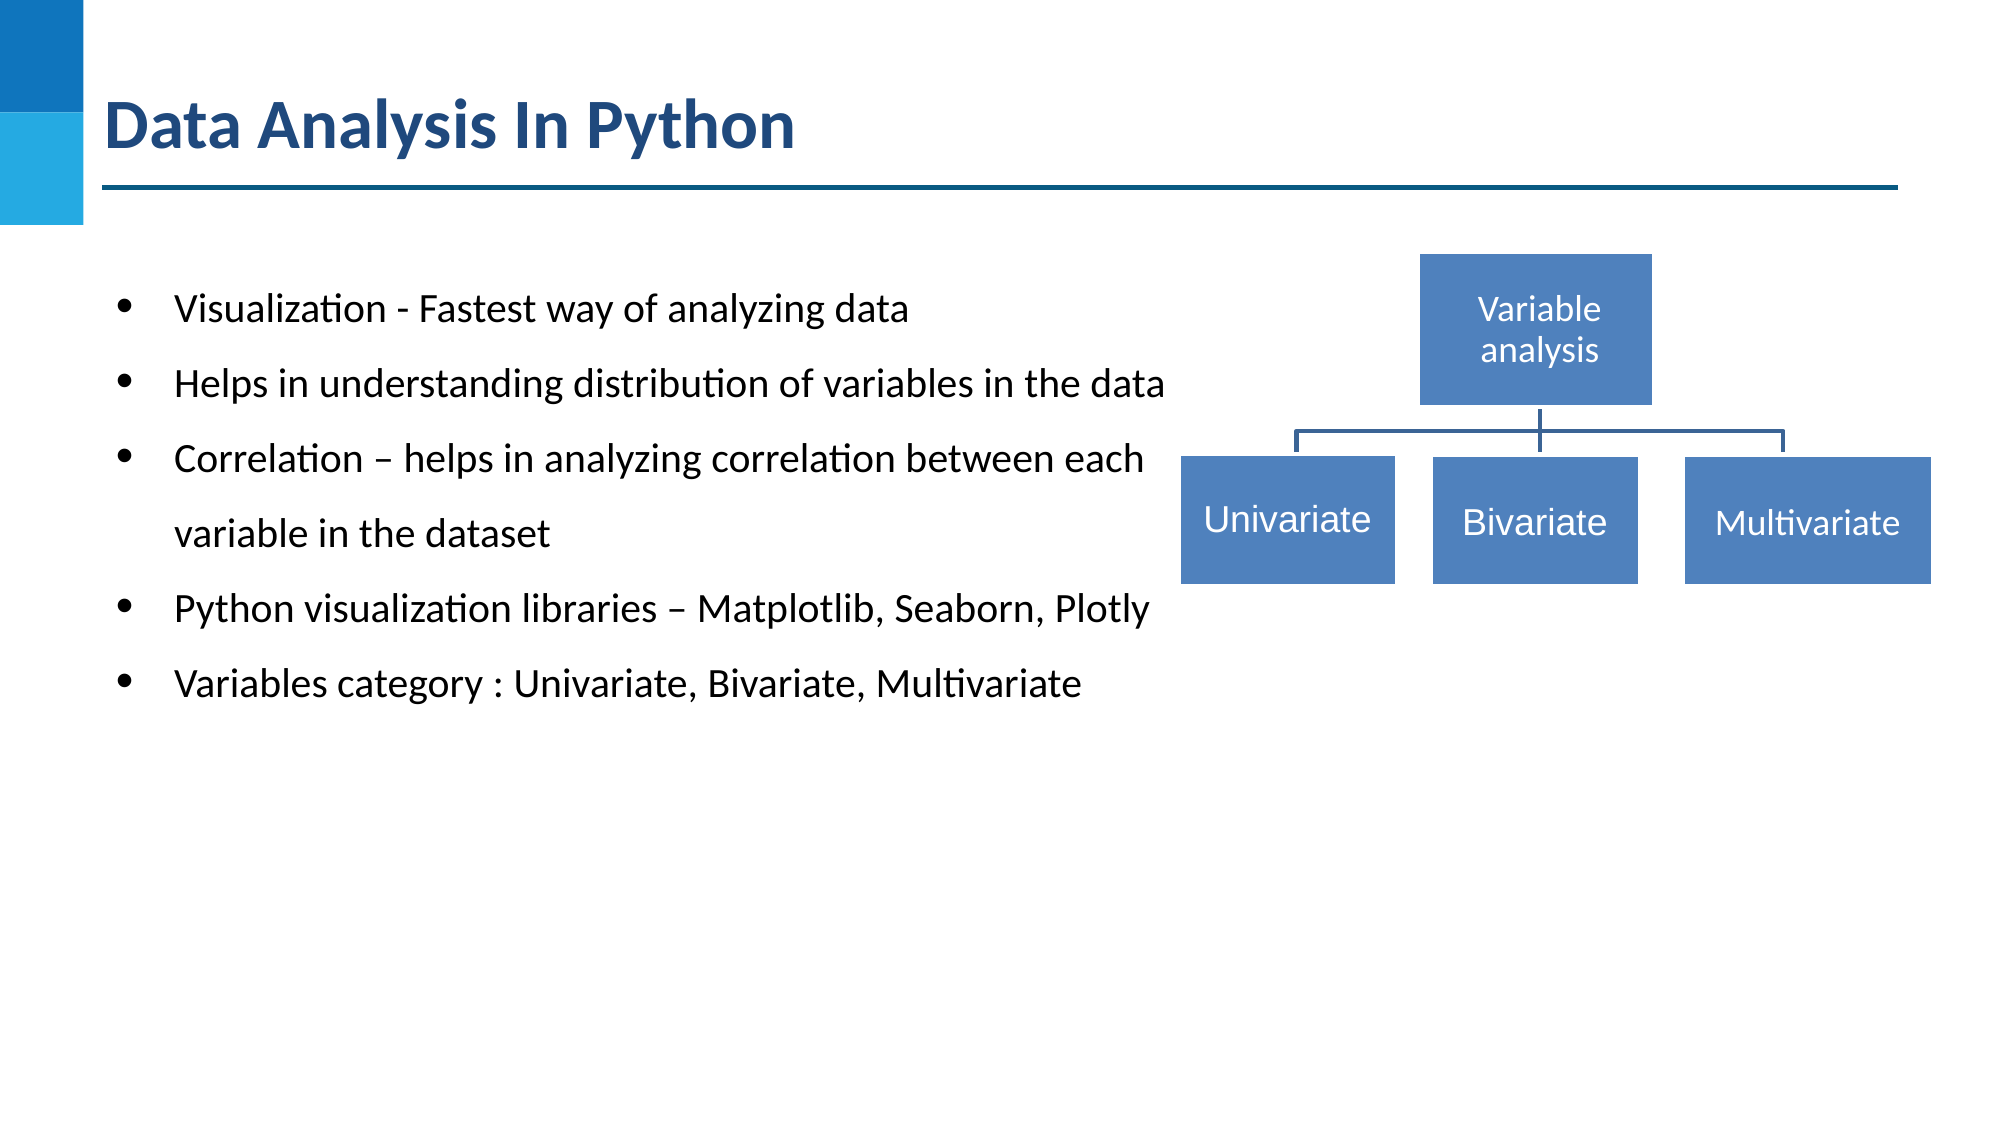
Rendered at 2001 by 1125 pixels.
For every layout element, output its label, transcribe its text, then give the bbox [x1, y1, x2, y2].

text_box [1178, 251, 1938, 587]
title Data Analysis In Python [102, 75, 1898, 157]
text_box Visualization - Fastest way of analyzing data Helps in understanding distribution of variables in the data Correlation – helps in analyzing correlation between each variable in the dataset Python visualization libraries – Matplotlib, Seaborn, Plotly Variables category : Univariate, Bivariate, Multivariate [84, 240, 1212, 721]
